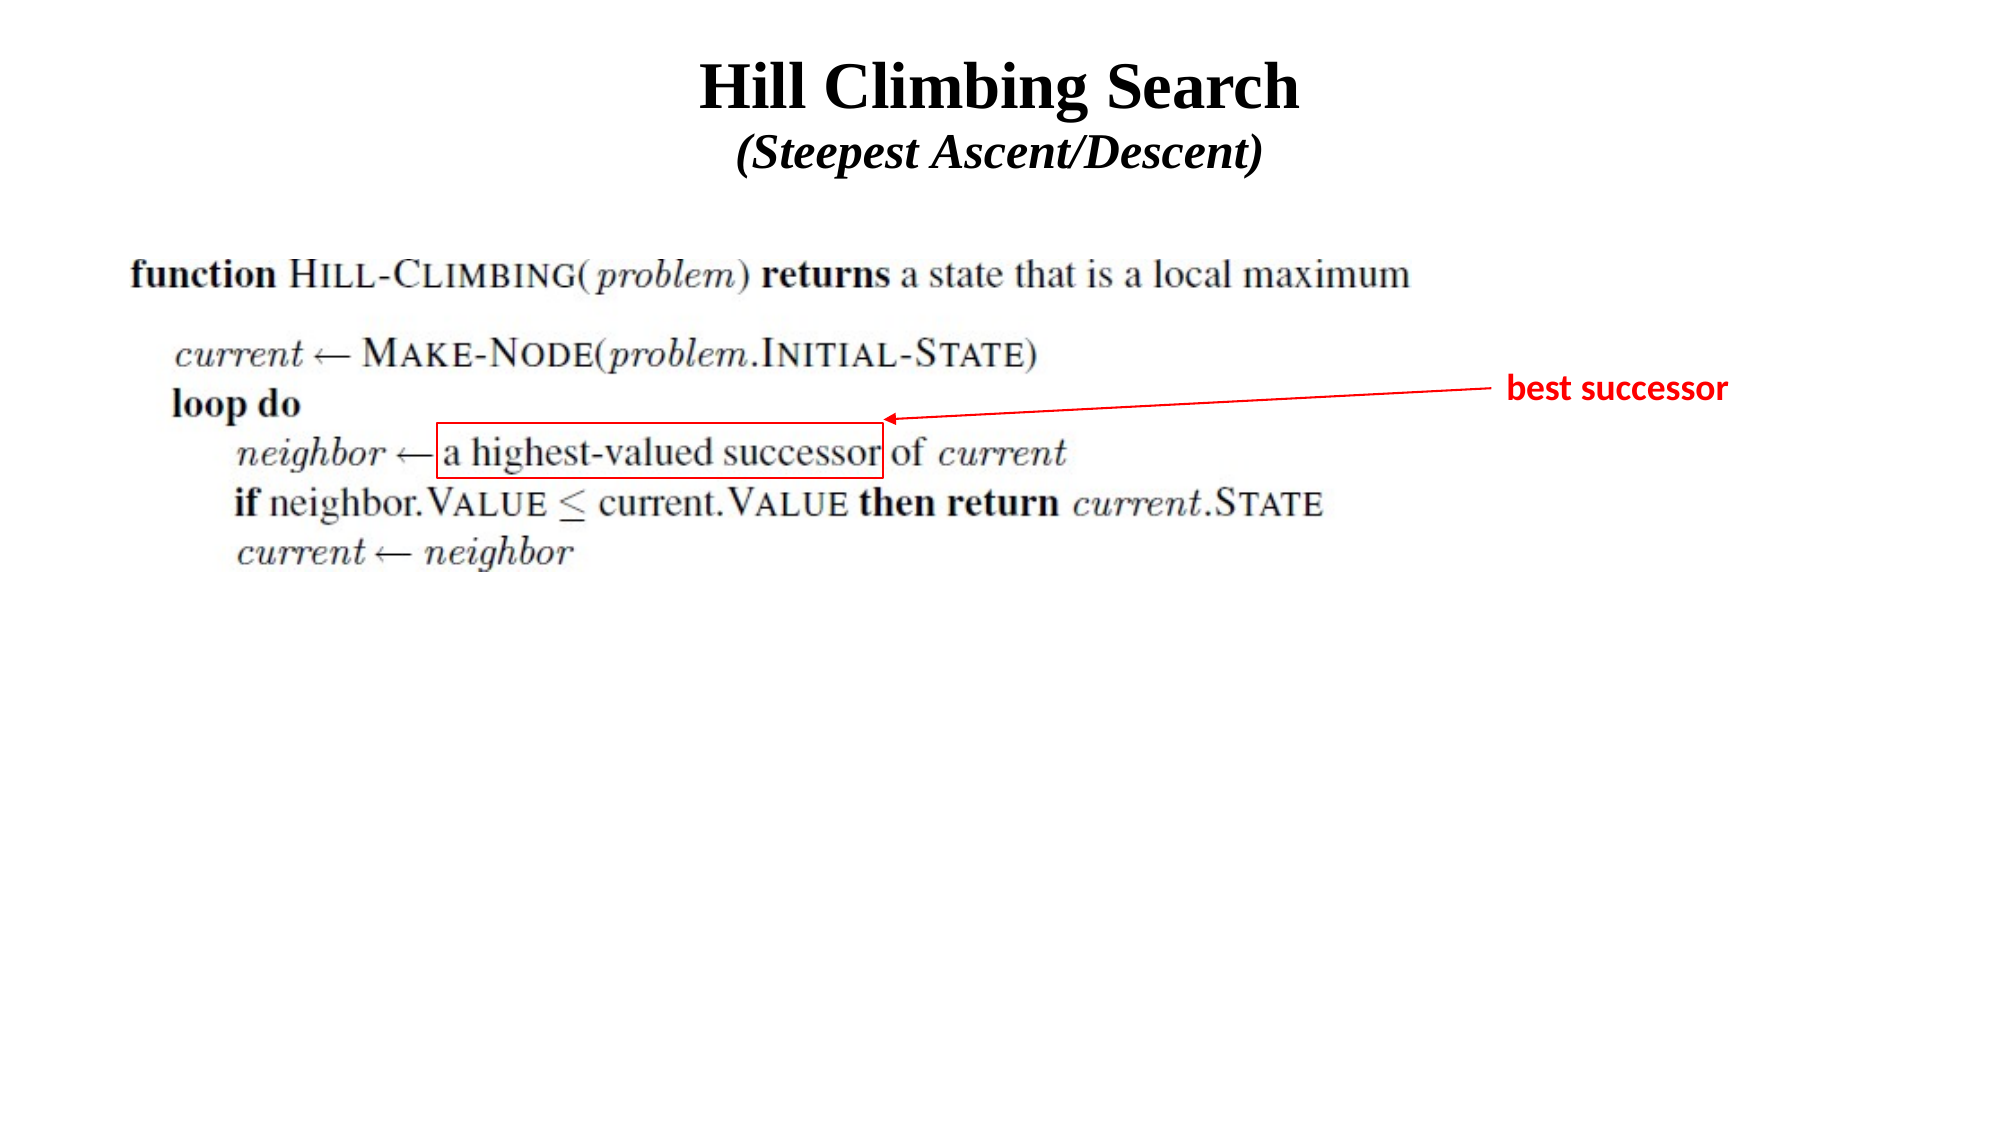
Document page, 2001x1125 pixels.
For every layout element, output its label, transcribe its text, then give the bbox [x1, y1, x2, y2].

text_box best successor [1504, 360, 1733, 408]
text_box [129, 259, 1492, 573]
title Hill Climbing Search (Steepest Ascent/Descent) [202, 42, 1798, 233]
